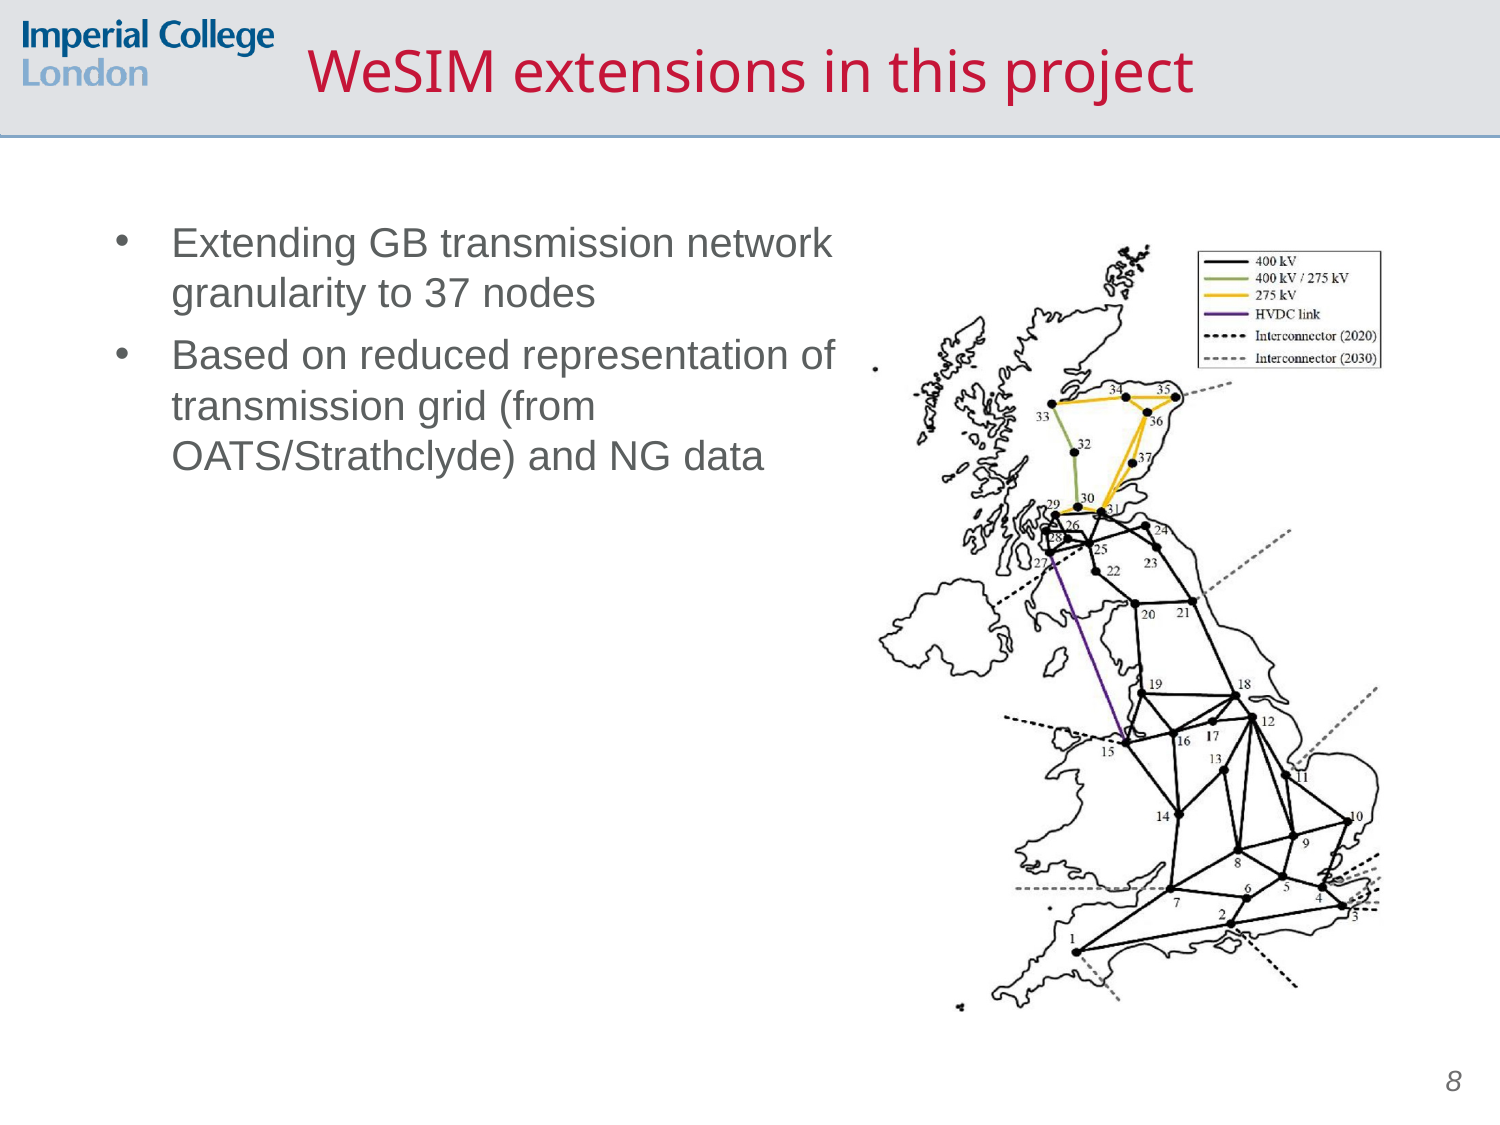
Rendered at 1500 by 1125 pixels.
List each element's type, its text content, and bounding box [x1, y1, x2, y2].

picture [870, 243, 1384, 1012]
text_box WeSIM extensions in this project [307, 16, 1484, 122]
picture [0, 0, 1500, 138]
text_box Extending GB transmission network granularity to 37 nodes Based on reduced representation of transmission grid (from OATS/Strathclyde) and NG data [100, 208, 857, 1000]
